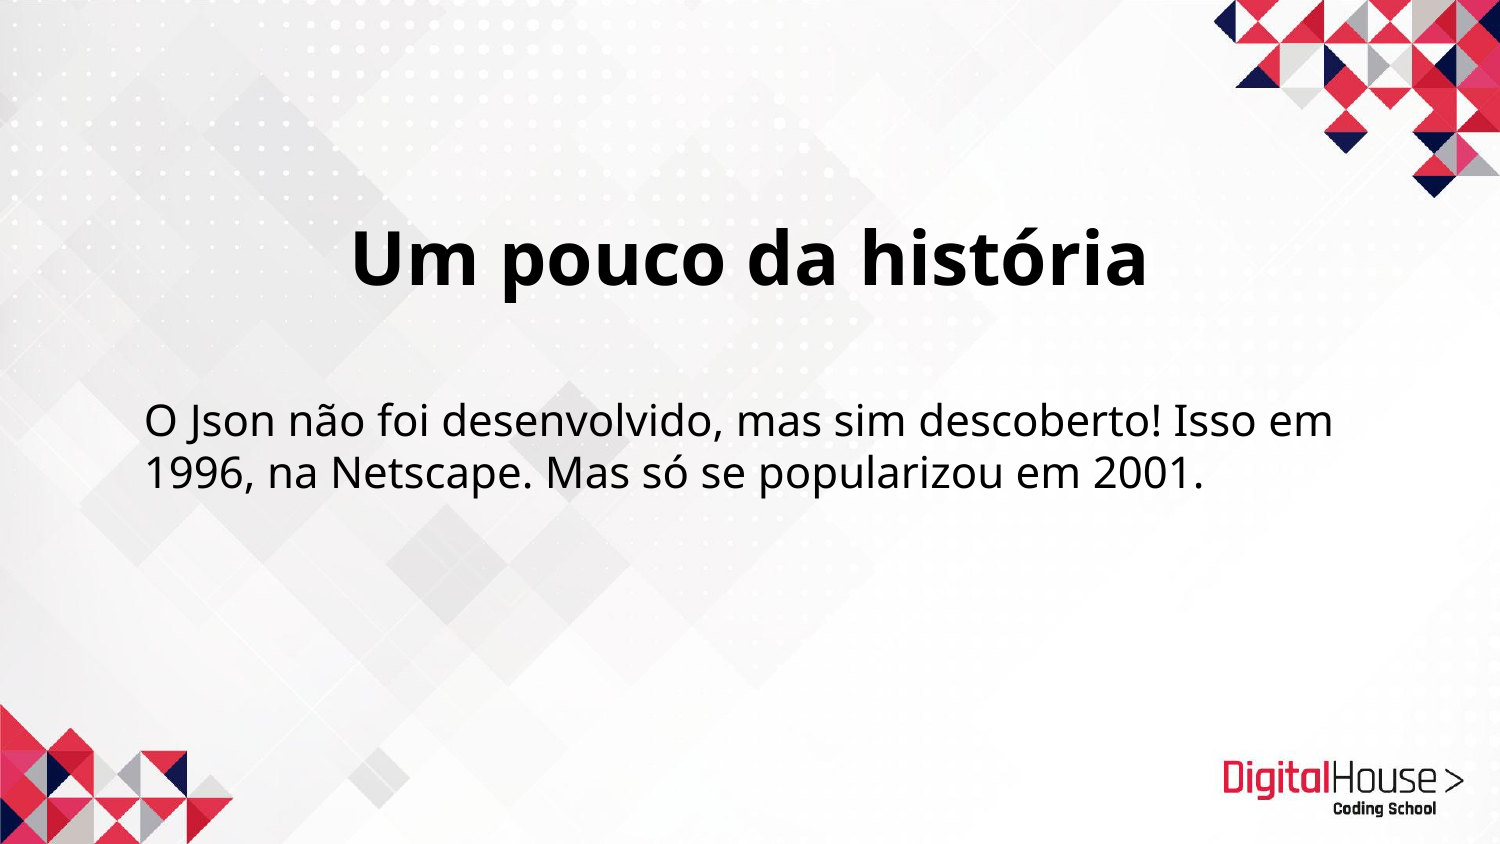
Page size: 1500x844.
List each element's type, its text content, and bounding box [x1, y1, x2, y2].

picture [0, 313, 1500, 844]
text_box O Json não foi desenvolvido, mas sim descoberto! Isso em 1996, na Netscape. Mas só se popularizou em 2001. [128, 374, 1371, 513]
text_box Um pouco da história [0, 199, 1500, 313]
picture [0, 0, 1500, 199]
